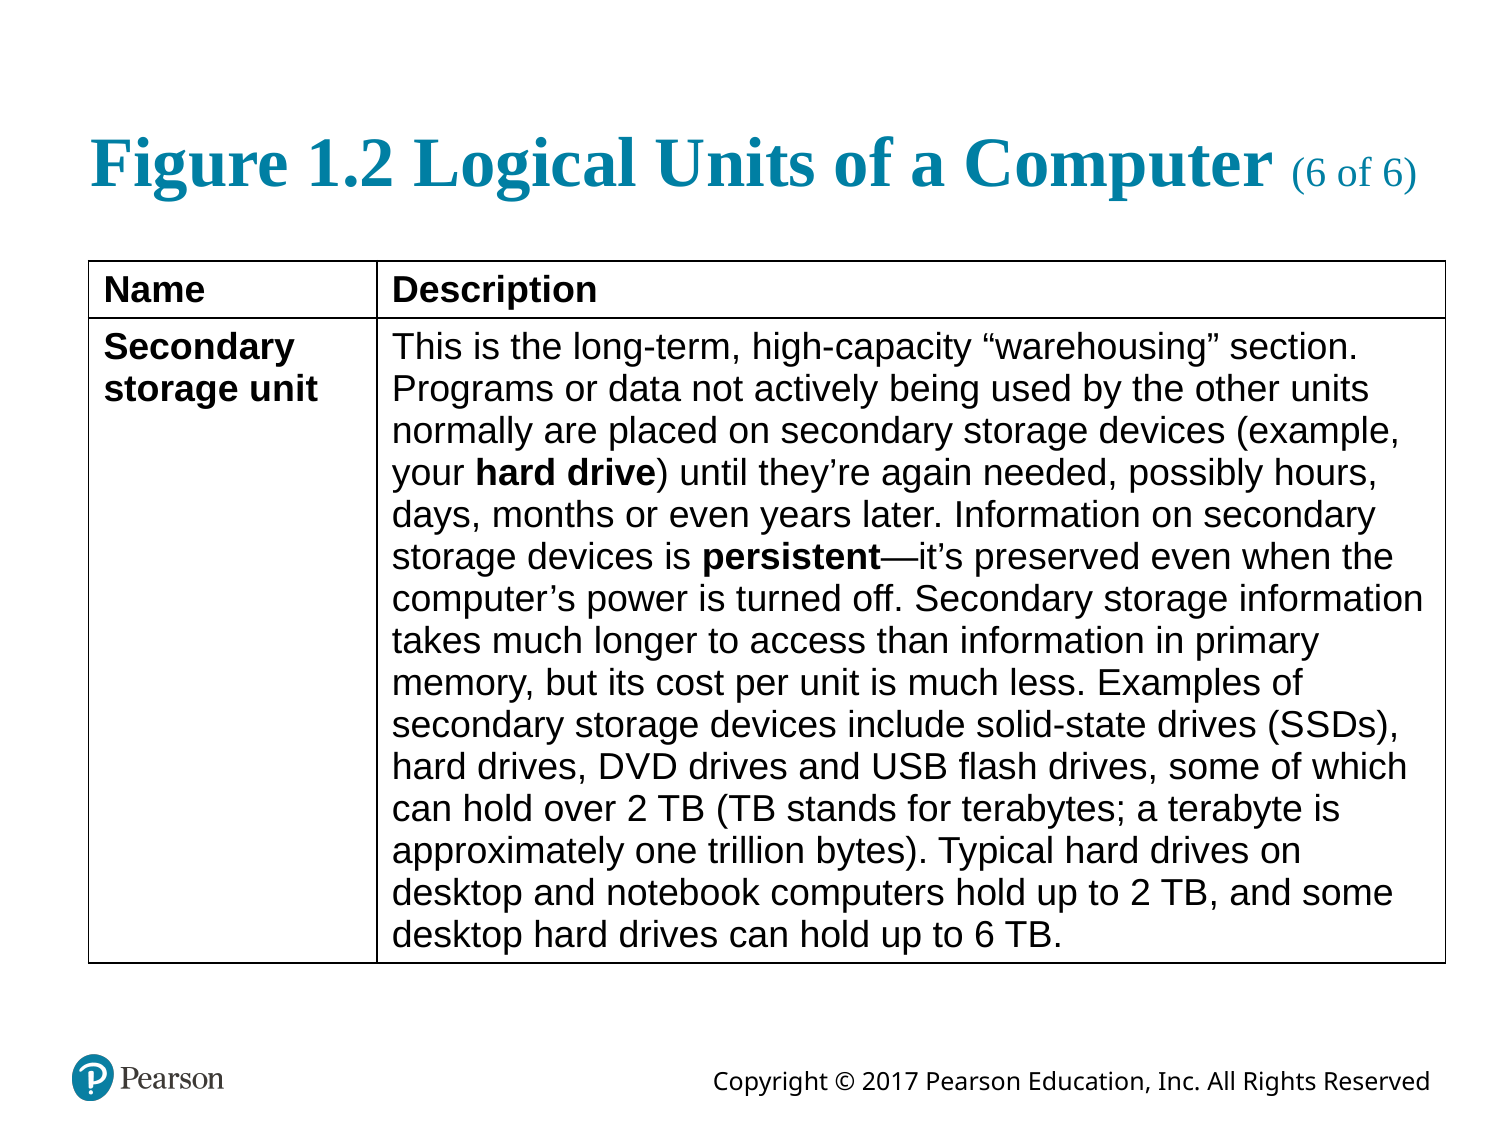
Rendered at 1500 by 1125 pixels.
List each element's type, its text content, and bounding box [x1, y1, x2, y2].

picture [80, 1063, 106, 1088]
table_cell Secondary storage unit [89, 319, 376, 962]
table_header Name [89, 262, 376, 317]
table_cell This is the long-term, high-capacity “warehousing” section. Programs or data not actively being used by the other units normally are placed on secondary storage devices (example, your hard drive) until they’re again needed, possibly hours, days, months or even years later. Information on secondary storage devices is persistent—it’s preserved even when the computer’s power is turned off. Secondary storage information takes much longer to access than information in primary memory, but its cost per unit is much less. Examples of secondary storage devices include solid-state drives (S S Ds), hard drives, D V D drives and USB flash drives, some of which can hold over 2 TB (TB stands for terabytes; a terabyte is approximately one trillion bytes). Typical hard drives on desktop and notebook computers hold up to 2 TB, and some desktop hard drives can hold up to 6 TB. [378, 319, 1445, 962]
picture [72, 1054, 88, 1070]
picture [72, 1087, 83, 1101]
table_header Description [378, 262, 1445, 317]
title Figure 1.2 Logical Units of a Computer (6 of 6) [75, 35, 1450, 216]
picture [98, 1054, 224, 1101]
